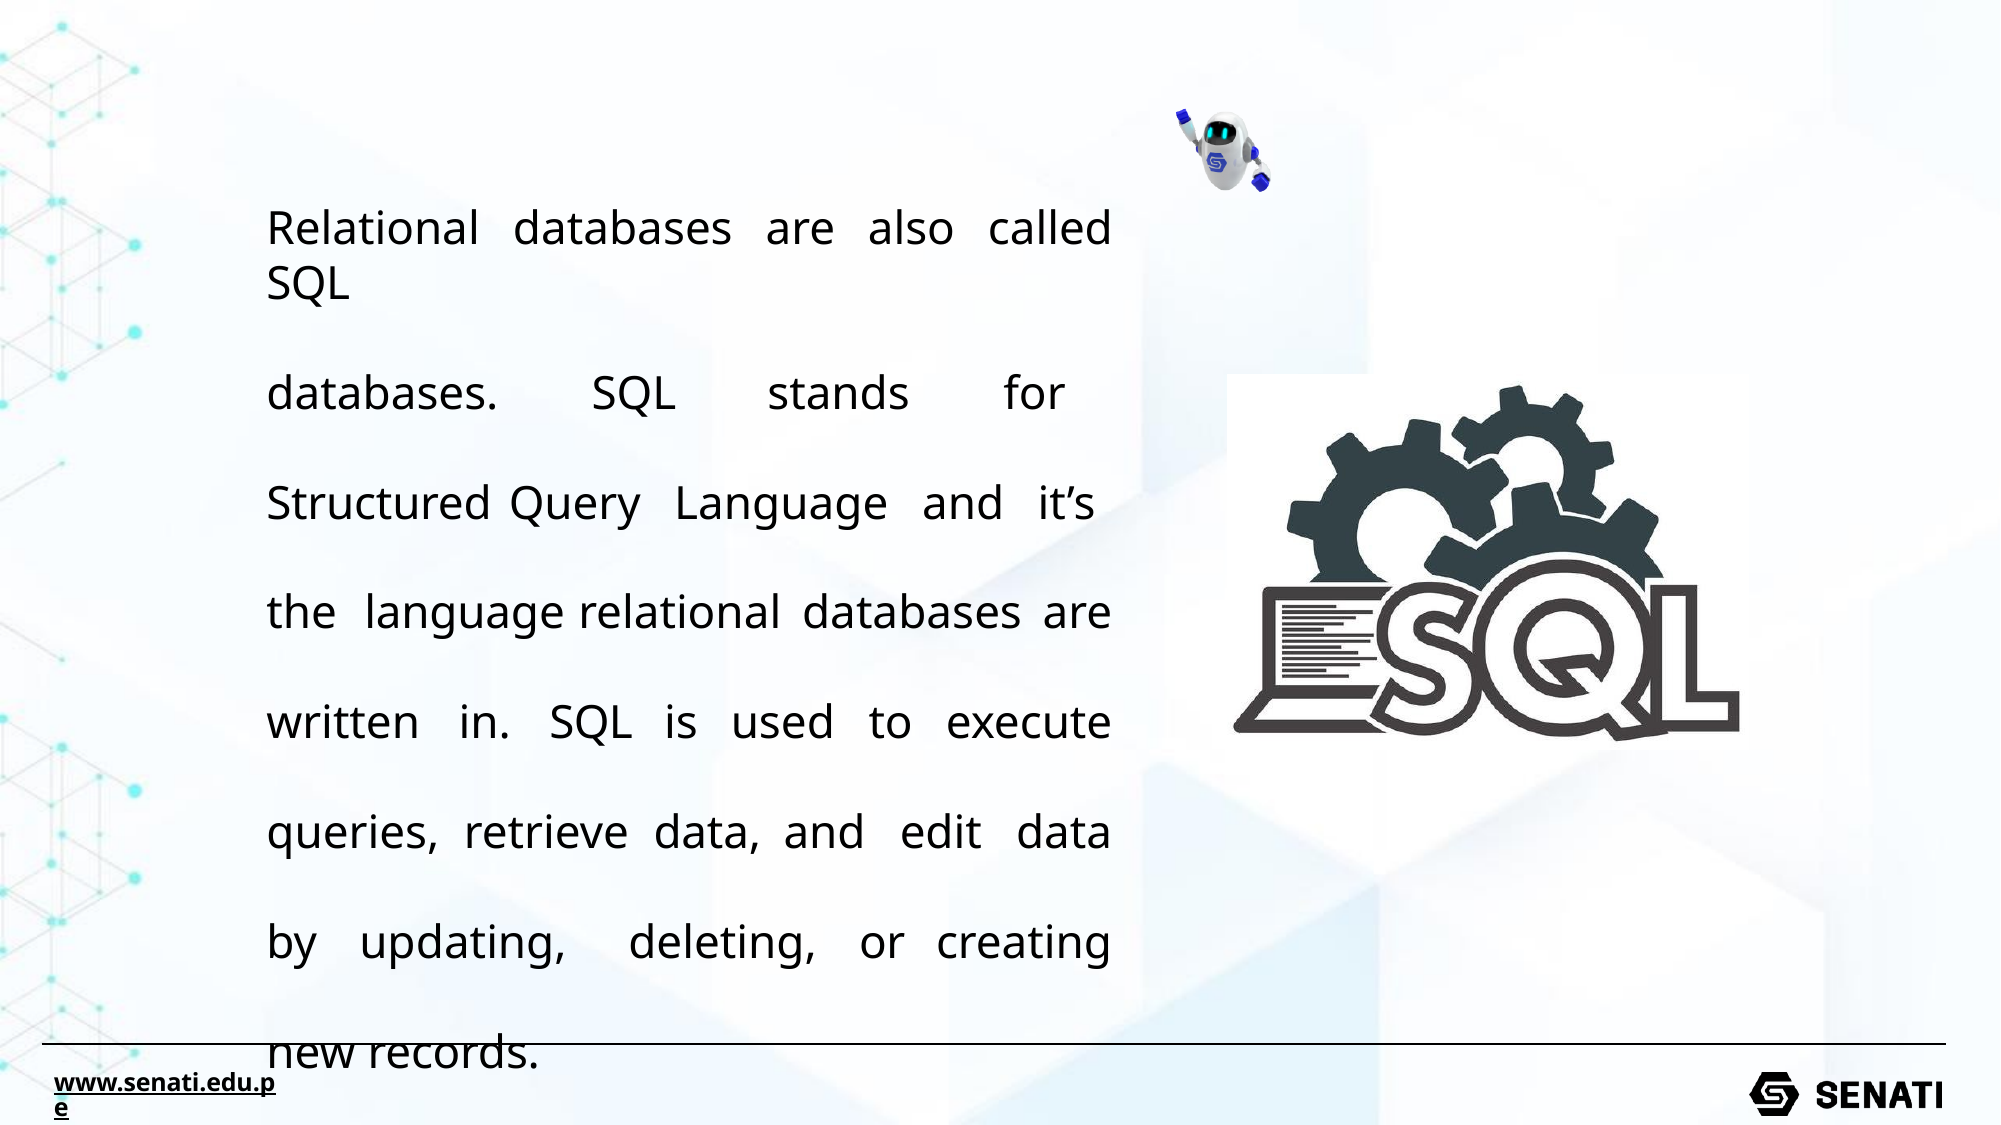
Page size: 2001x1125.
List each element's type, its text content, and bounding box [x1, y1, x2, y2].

text_box www.senati.edu.pe [51, 1062, 279, 1101]
picture [0, 0, 2000, 1125]
text_box Relational databases are also called SQL databases. SQL stands for Structured Query Language and it’s the language relational databases are written in. SQL is used to execute queries, retrieve data, and edit data by updating, deleting, or creating new records. [264, 196, 1114, 1078]
